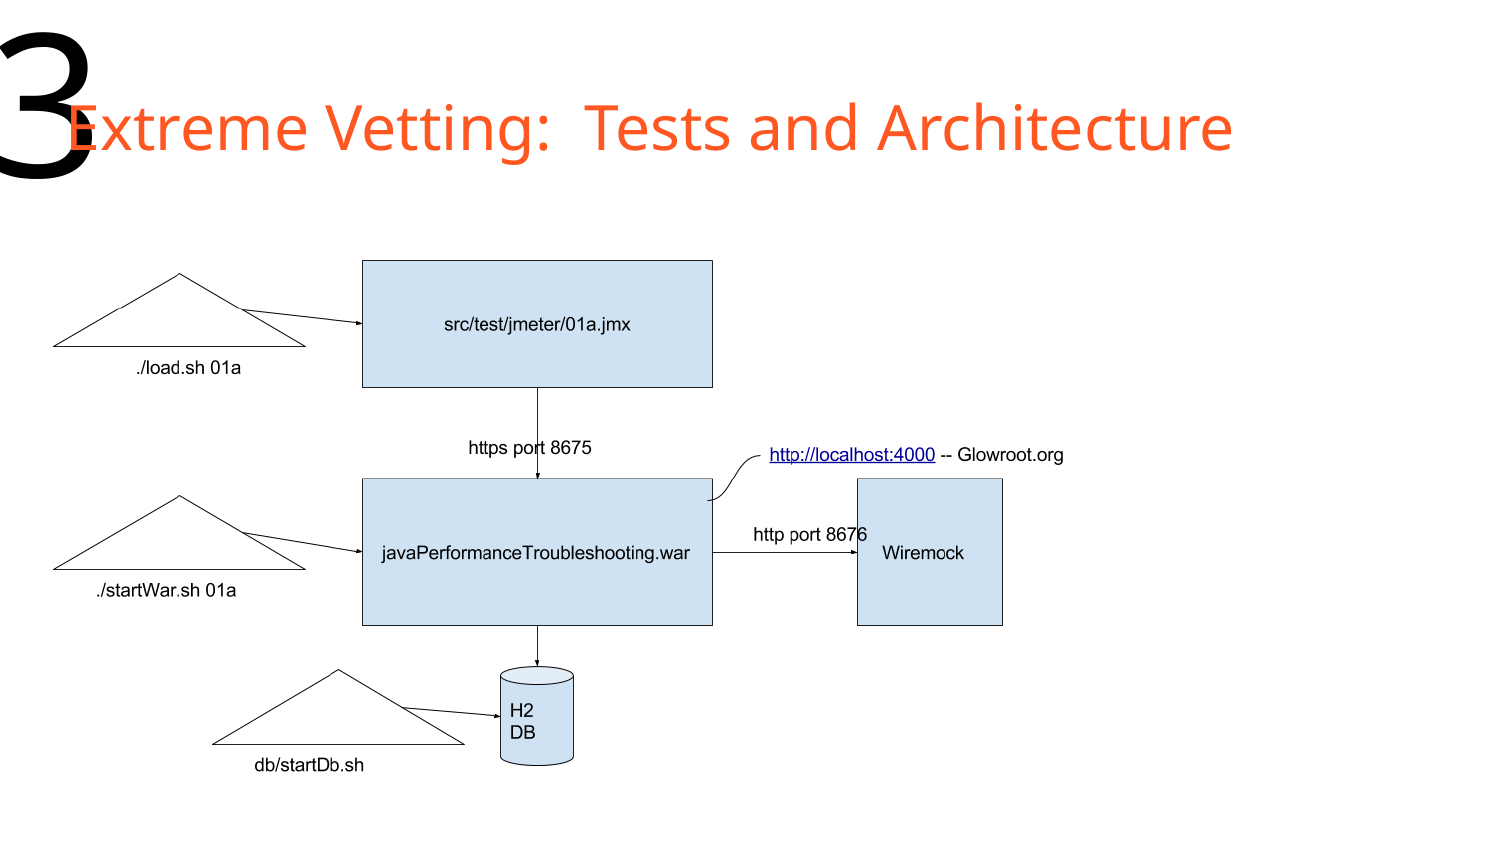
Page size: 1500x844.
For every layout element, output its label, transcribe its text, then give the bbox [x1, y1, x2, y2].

text_box 3 [0, 0, 112, 205]
text_box Extreme Vetting: Tests and Architecture [51, 72, 1449, 167]
picture [24, 138, 1099, 819]
